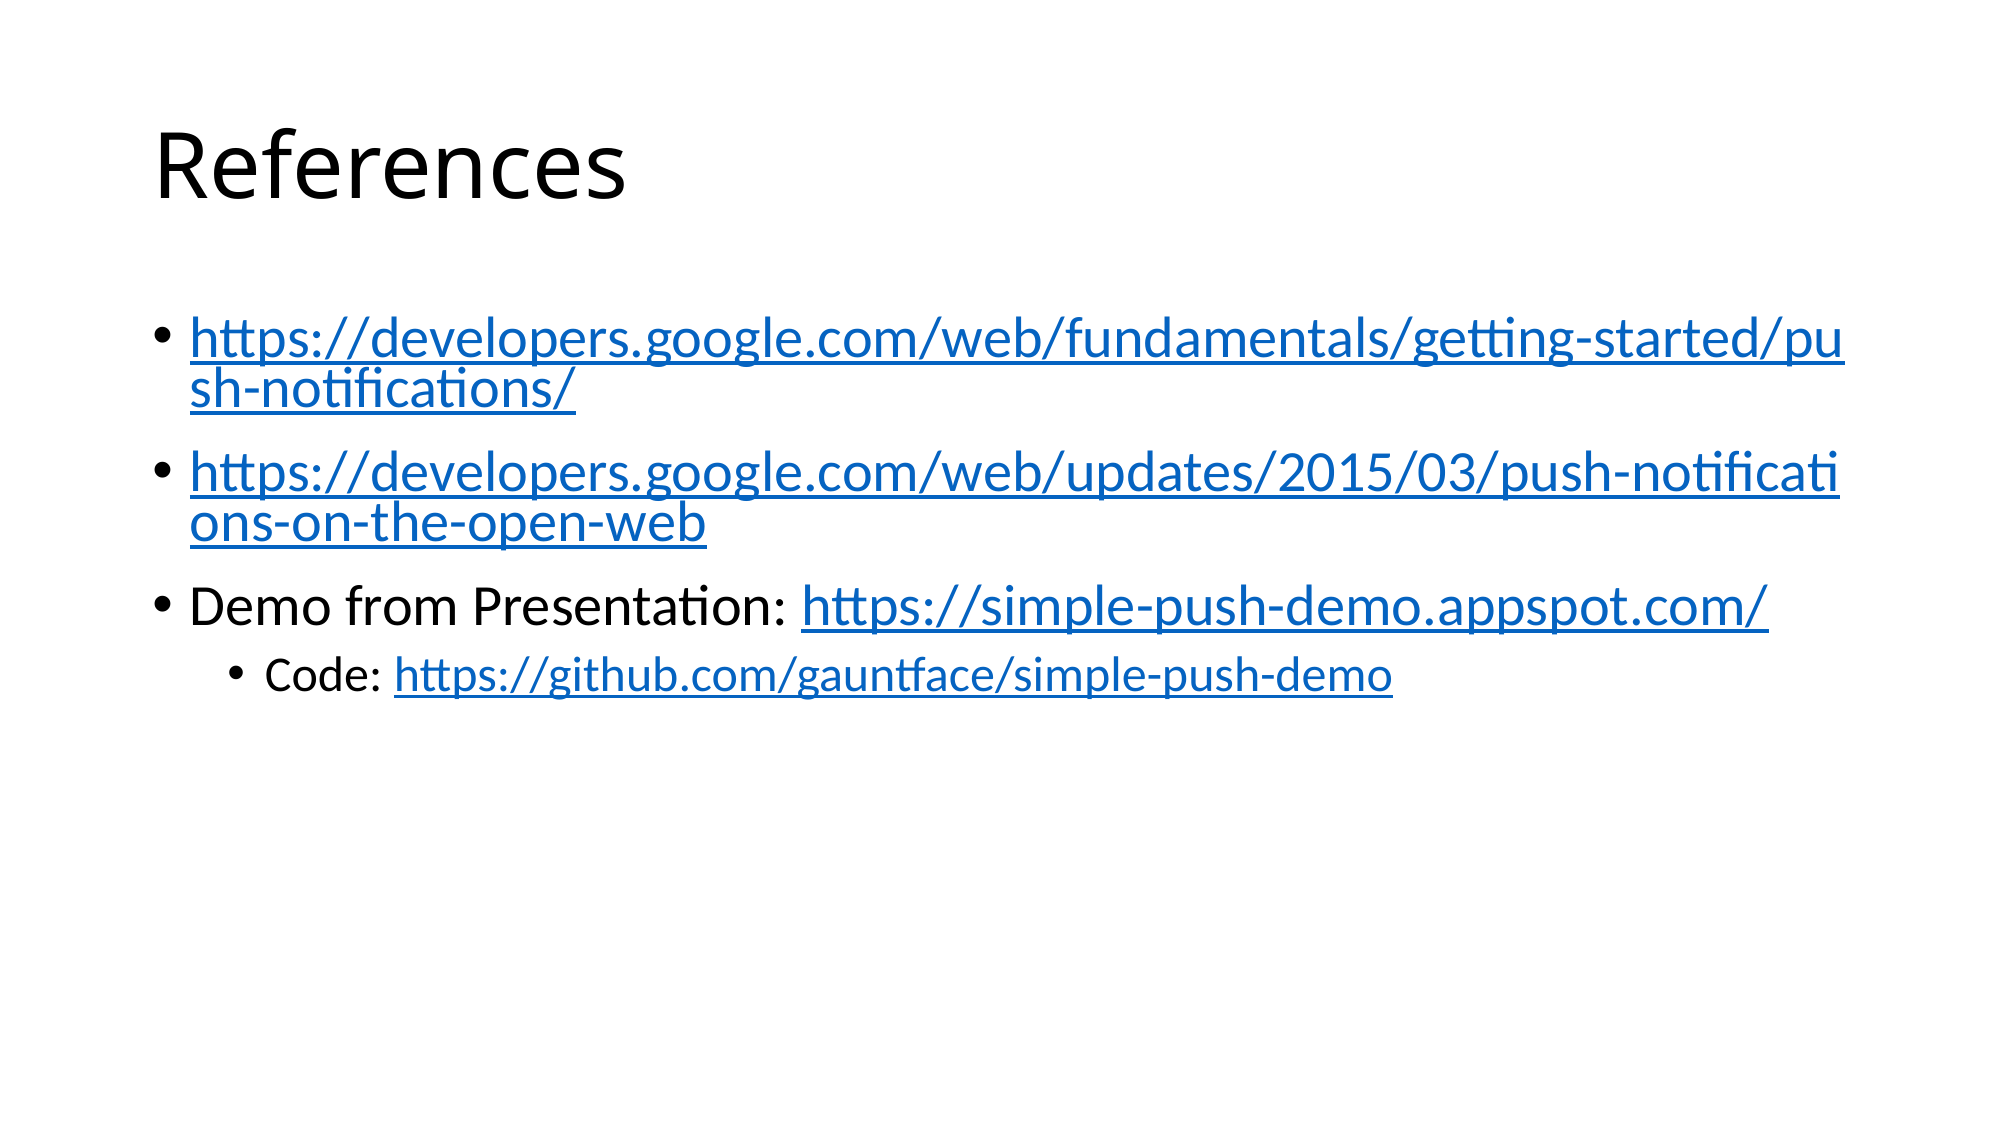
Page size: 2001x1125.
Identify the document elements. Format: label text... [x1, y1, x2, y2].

title References [137, 59, 1863, 278]
list https://developers.google.com/web/fundamentals/getting-started/push-notifications/ https://developers.google.com/web/updates/2015/03/push-notifications-on-the-open-web Demo from Presentation: https://simple-push-demo.appspot.com/ Code: https://github.com/gauntface/simple-push-demo [137, 299, 1863, 1014]
